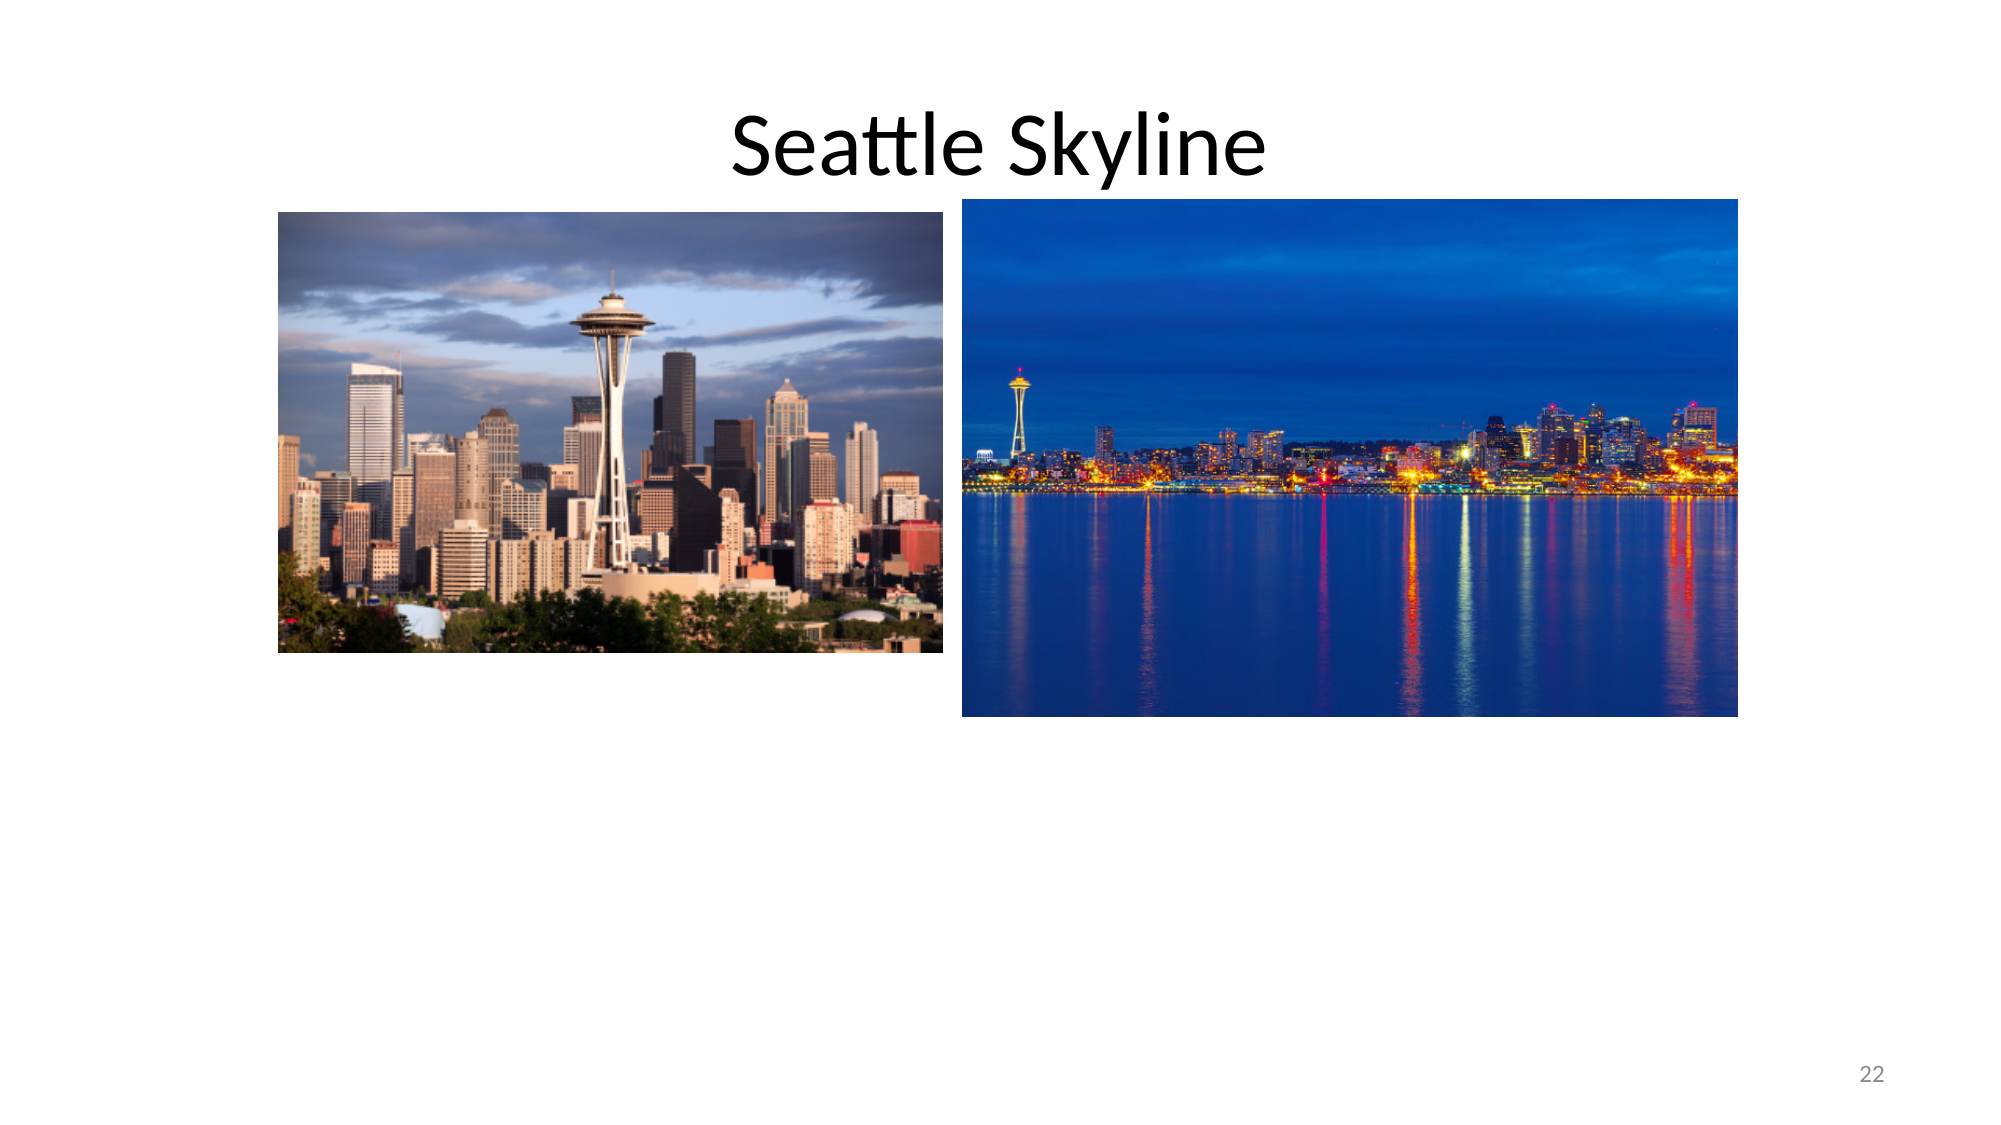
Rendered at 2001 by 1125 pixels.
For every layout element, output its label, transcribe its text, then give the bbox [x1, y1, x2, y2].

picture [962, 199, 1738, 717]
slide_number 22 [1433, 1042, 1900, 1103]
picture [278, 212, 943, 654]
title Seattle Skyline [99, 45, 1900, 233]
